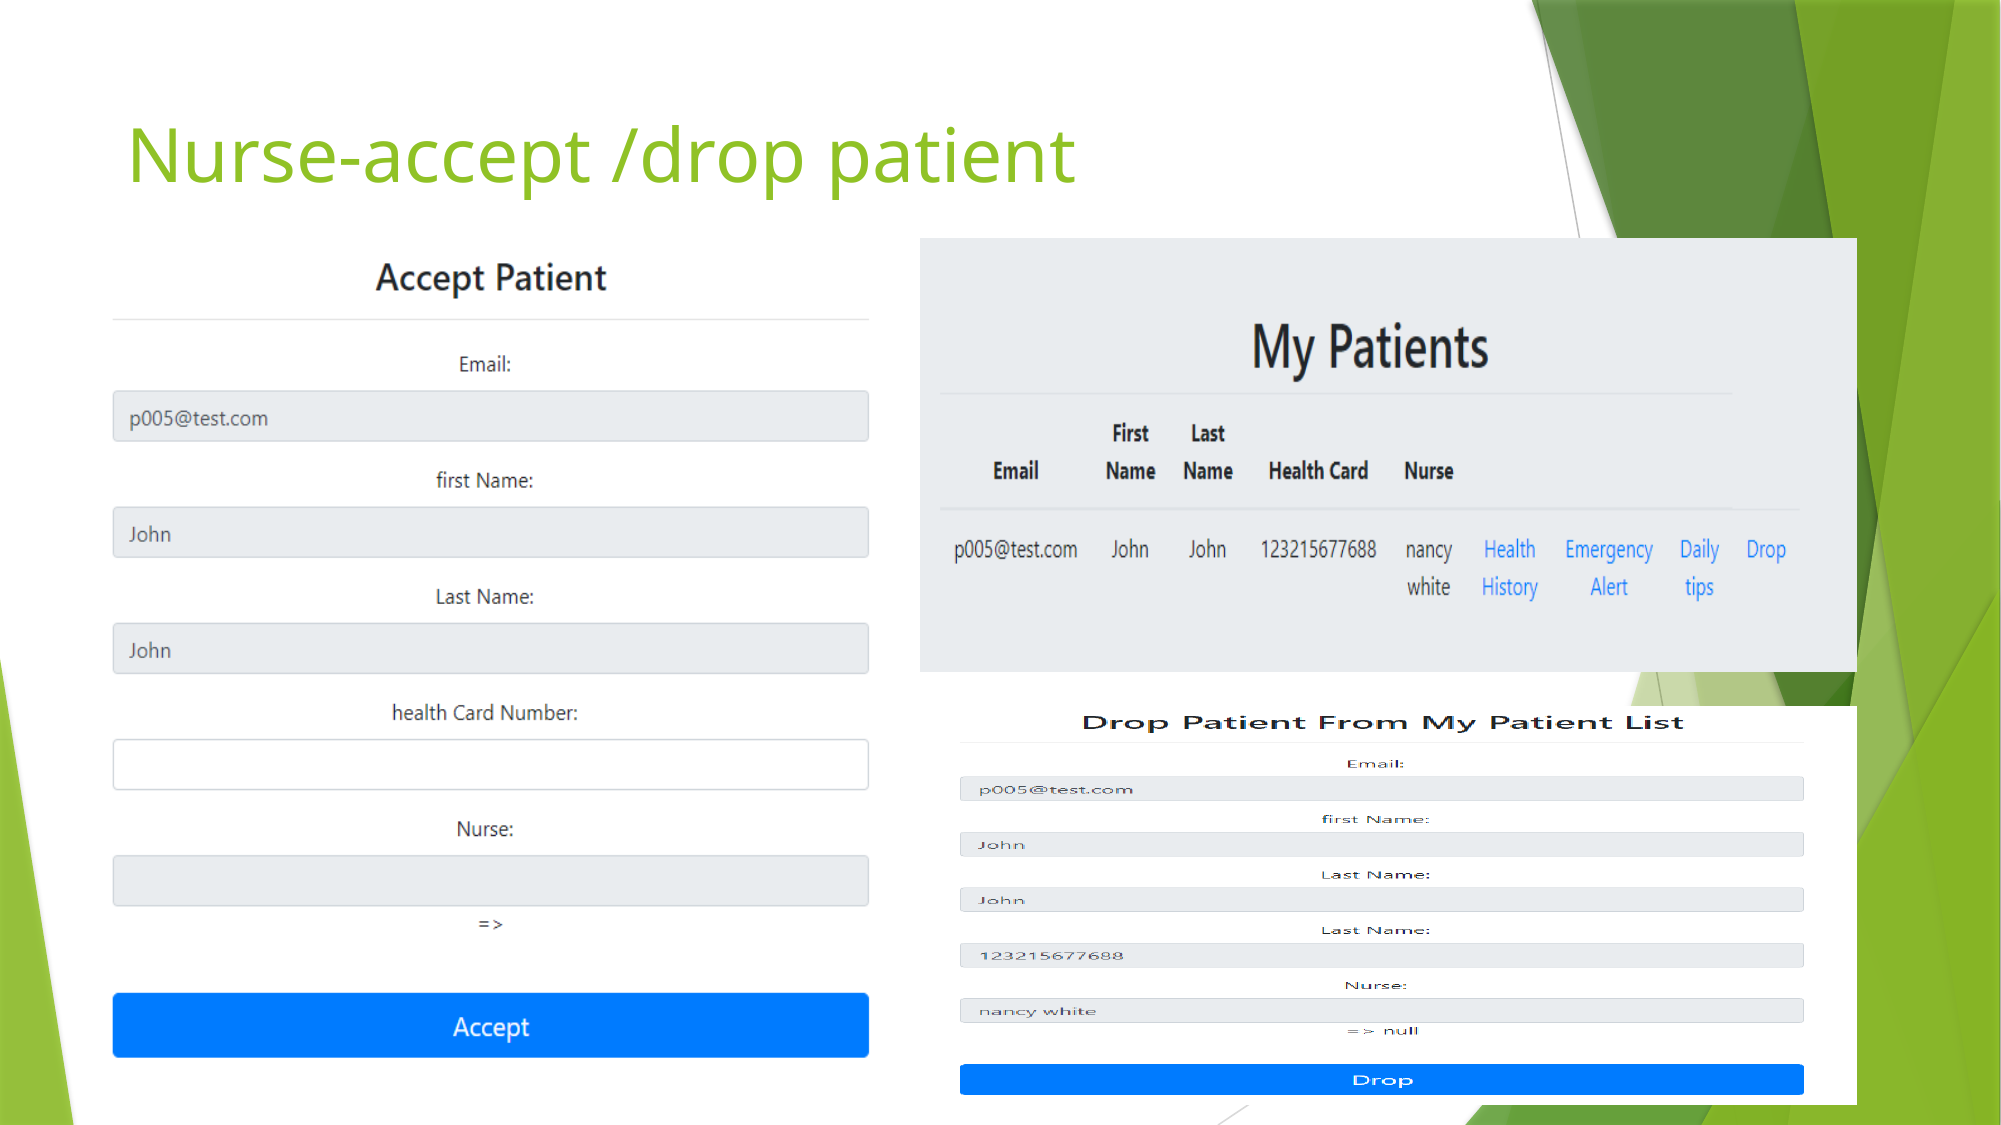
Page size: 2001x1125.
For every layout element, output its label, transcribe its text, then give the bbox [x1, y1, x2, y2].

picture [904, 706, 1857, 1106]
picture [919, 237, 1857, 672]
picture [99, 245, 884, 1066]
title Nurse-accept /drop patient [111, 99, 1522, 317]
